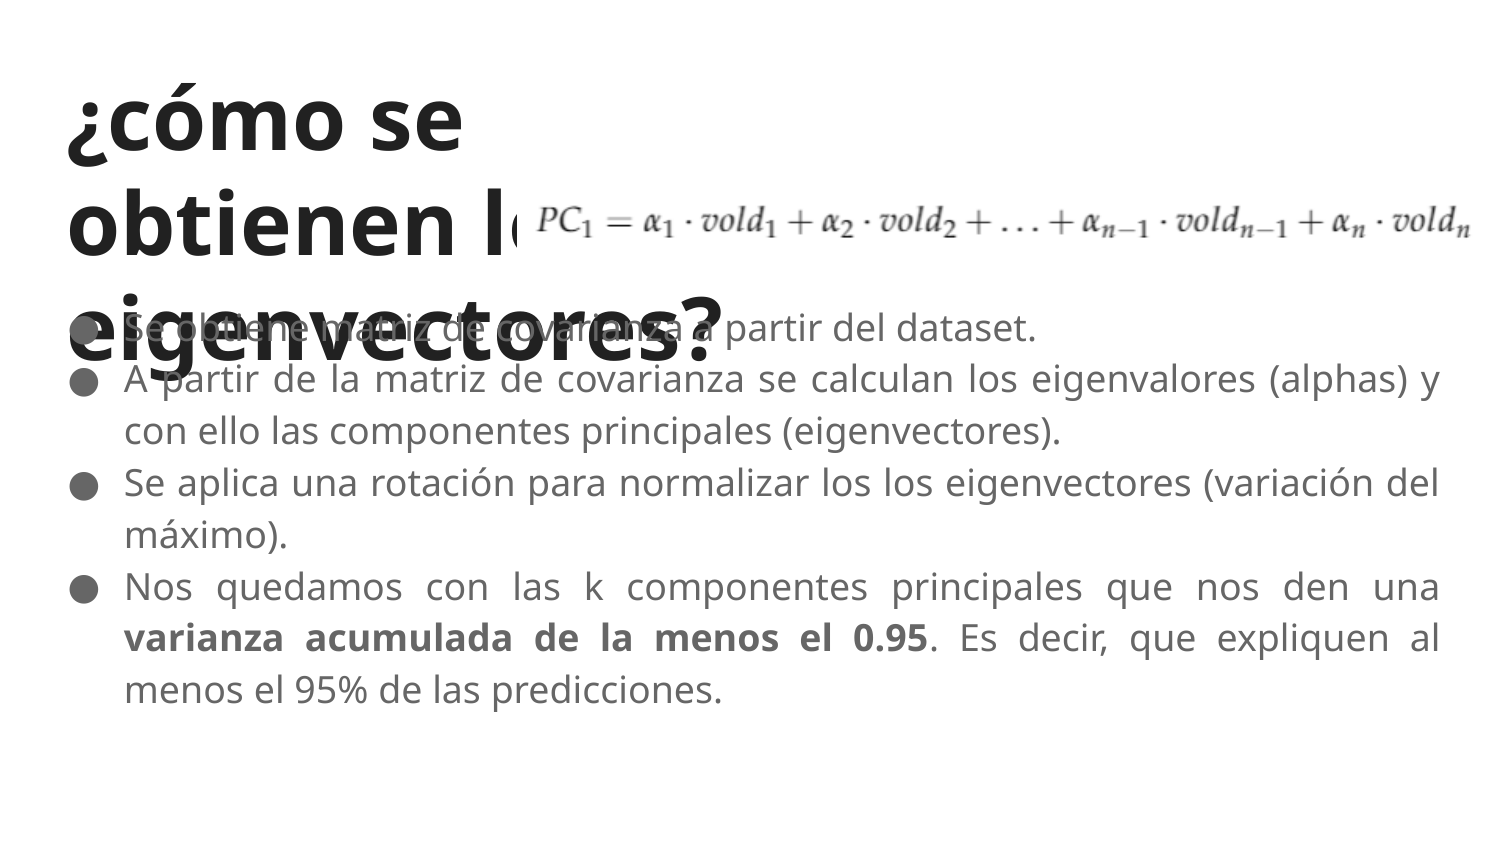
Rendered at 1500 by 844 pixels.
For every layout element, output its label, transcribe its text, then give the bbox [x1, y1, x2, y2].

list Se obtiene matriz de covarianza a partir del dataset. A partir de la matriz de covarianza se calculan los eigenvalores (alphas) y con ello las componentes principales (eigenvectores). Se aplica una rotación para normalizar los los eigenvectores (variación del máximo). Nos quedamos con las k componentes principales que nos den una varianza acumulada de la menos el 0.95. Es decir, que expliquen al menos el 95% de las predicciones. [33, 282, 1457, 830]
picture [516, 184, 1484, 260]
title ¿cómo se obtienen los eigenvectores? [51, 48, 858, 282]
